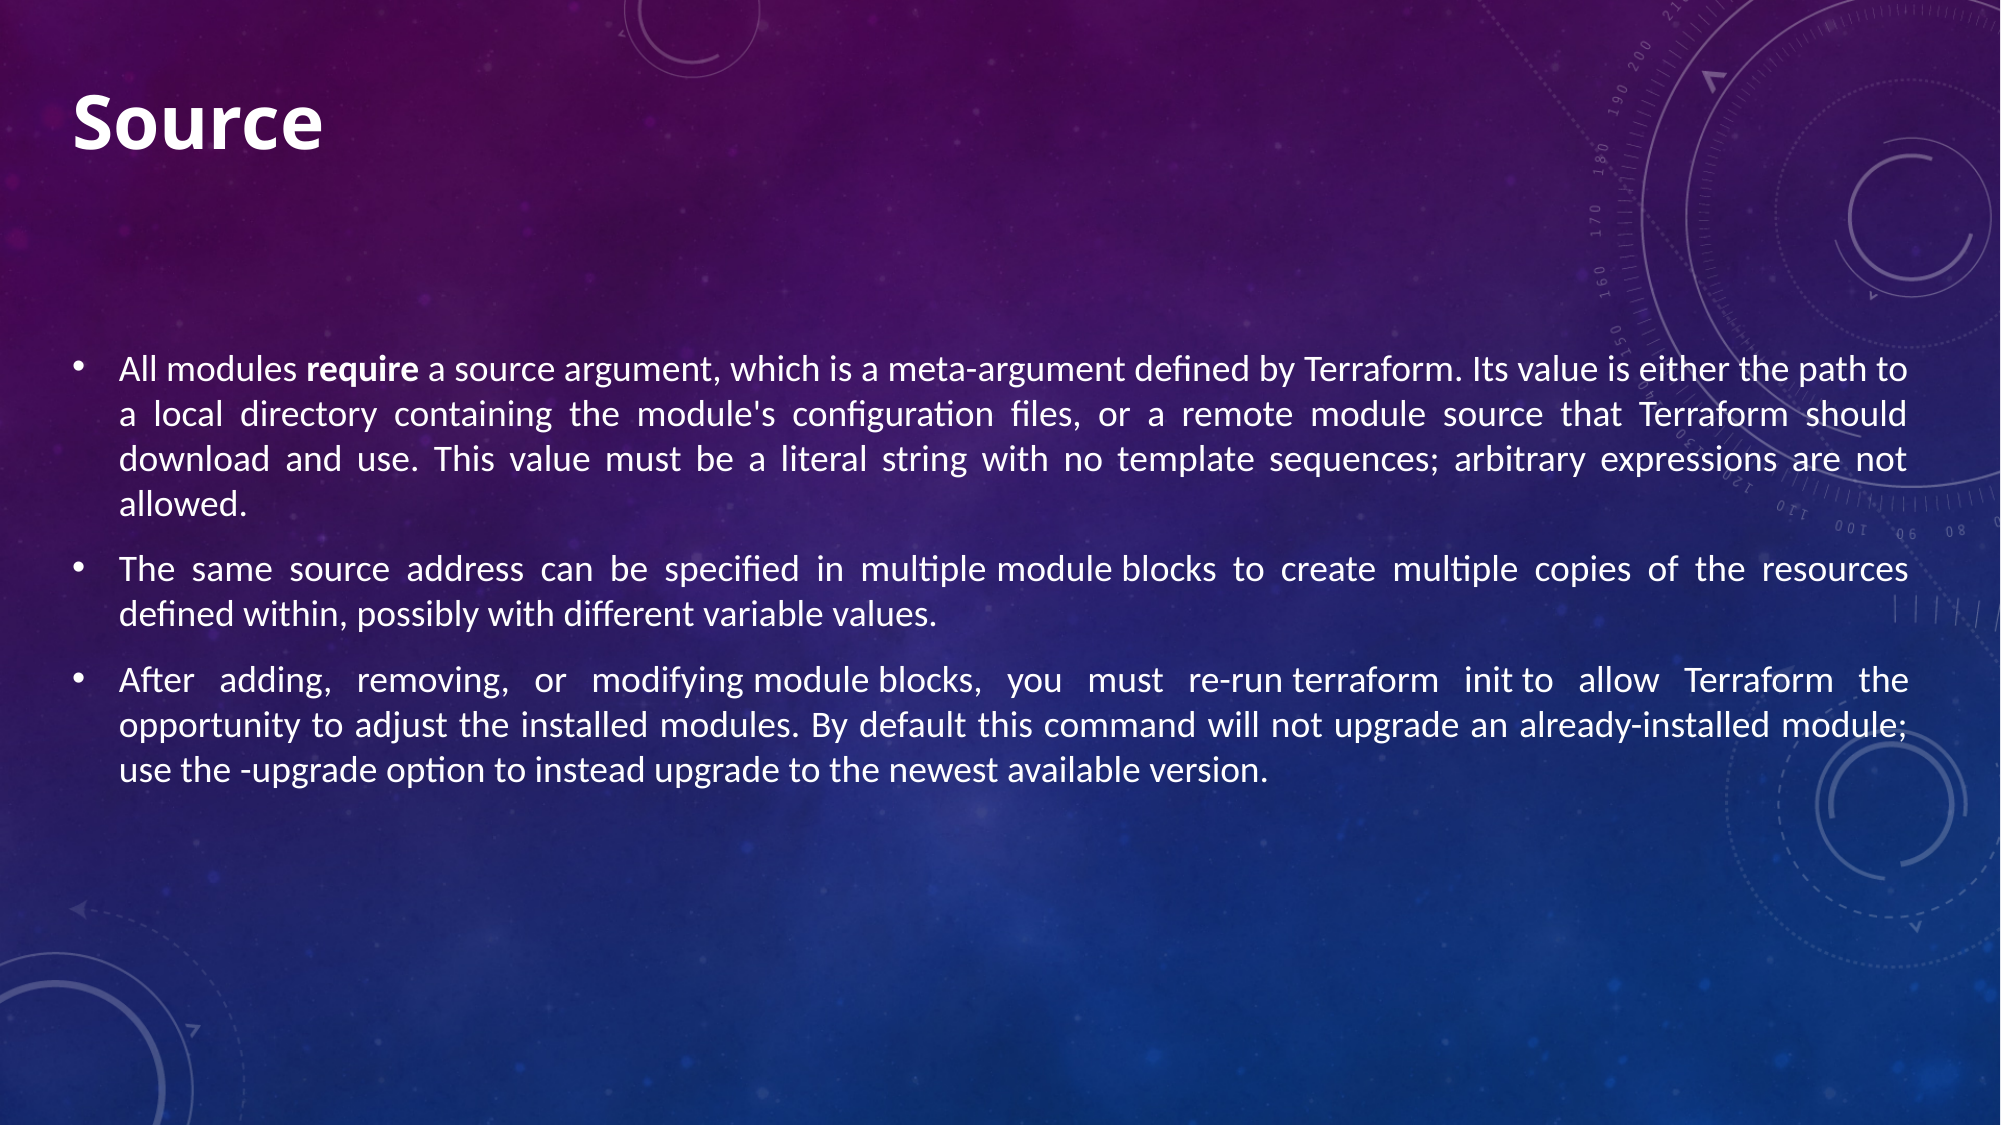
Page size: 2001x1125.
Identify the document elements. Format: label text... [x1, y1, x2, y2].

title Source [57, 0, 1720, 210]
list All modules require a source argument, which is a meta-argument defined by Terraform. Its value is either the path to a local directory containing the module's configuration files, or a remote module source that Terraform should download and use. This value must be a literal string with no template sequences; arbitrary expressions are not allowed. The same source address can be specified in multiple module blocks to create multiple copies of the resources defined within, possibly with different variable values. After adding, removing, or modifying module blocks, you must re-run terraform init to allow Terraform the opportunity to adjust the installed modules. By default this command will not upgrade an already-installed module; use the -upgrade option to instead upgrade to the newest available version. [57, 210, 1925, 990]
picture [0, 0, 2001, 1125]
